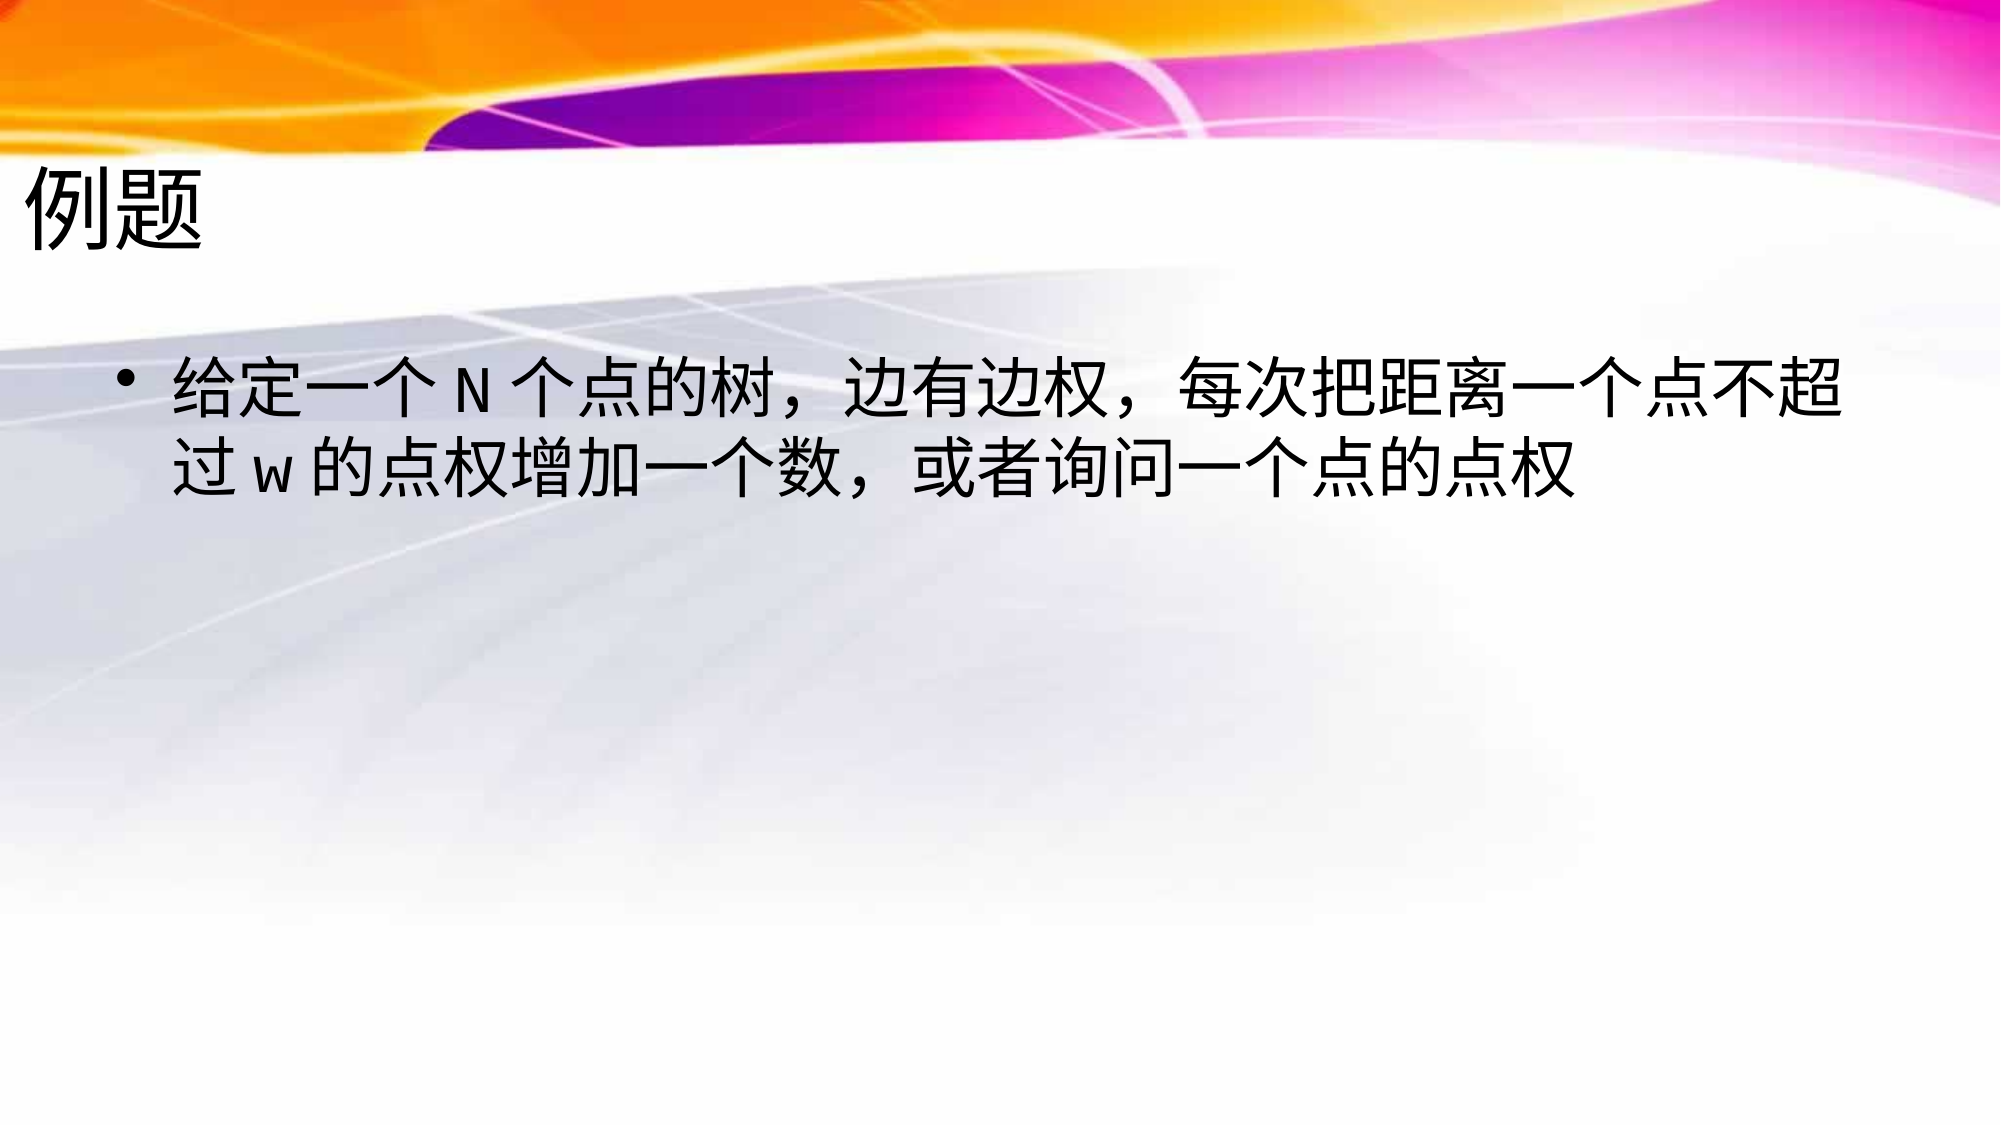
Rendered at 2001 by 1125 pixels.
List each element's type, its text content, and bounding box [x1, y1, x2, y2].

list 给定一个N个点的树，边有边权，每次把距离一个点不超过w的点权增加一个数，或者询问一个点的点权 [99, 337, 1901, 1006]
title 例题 [7, 113, 1998, 302]
picture [0, 0, 2001, 1125]
